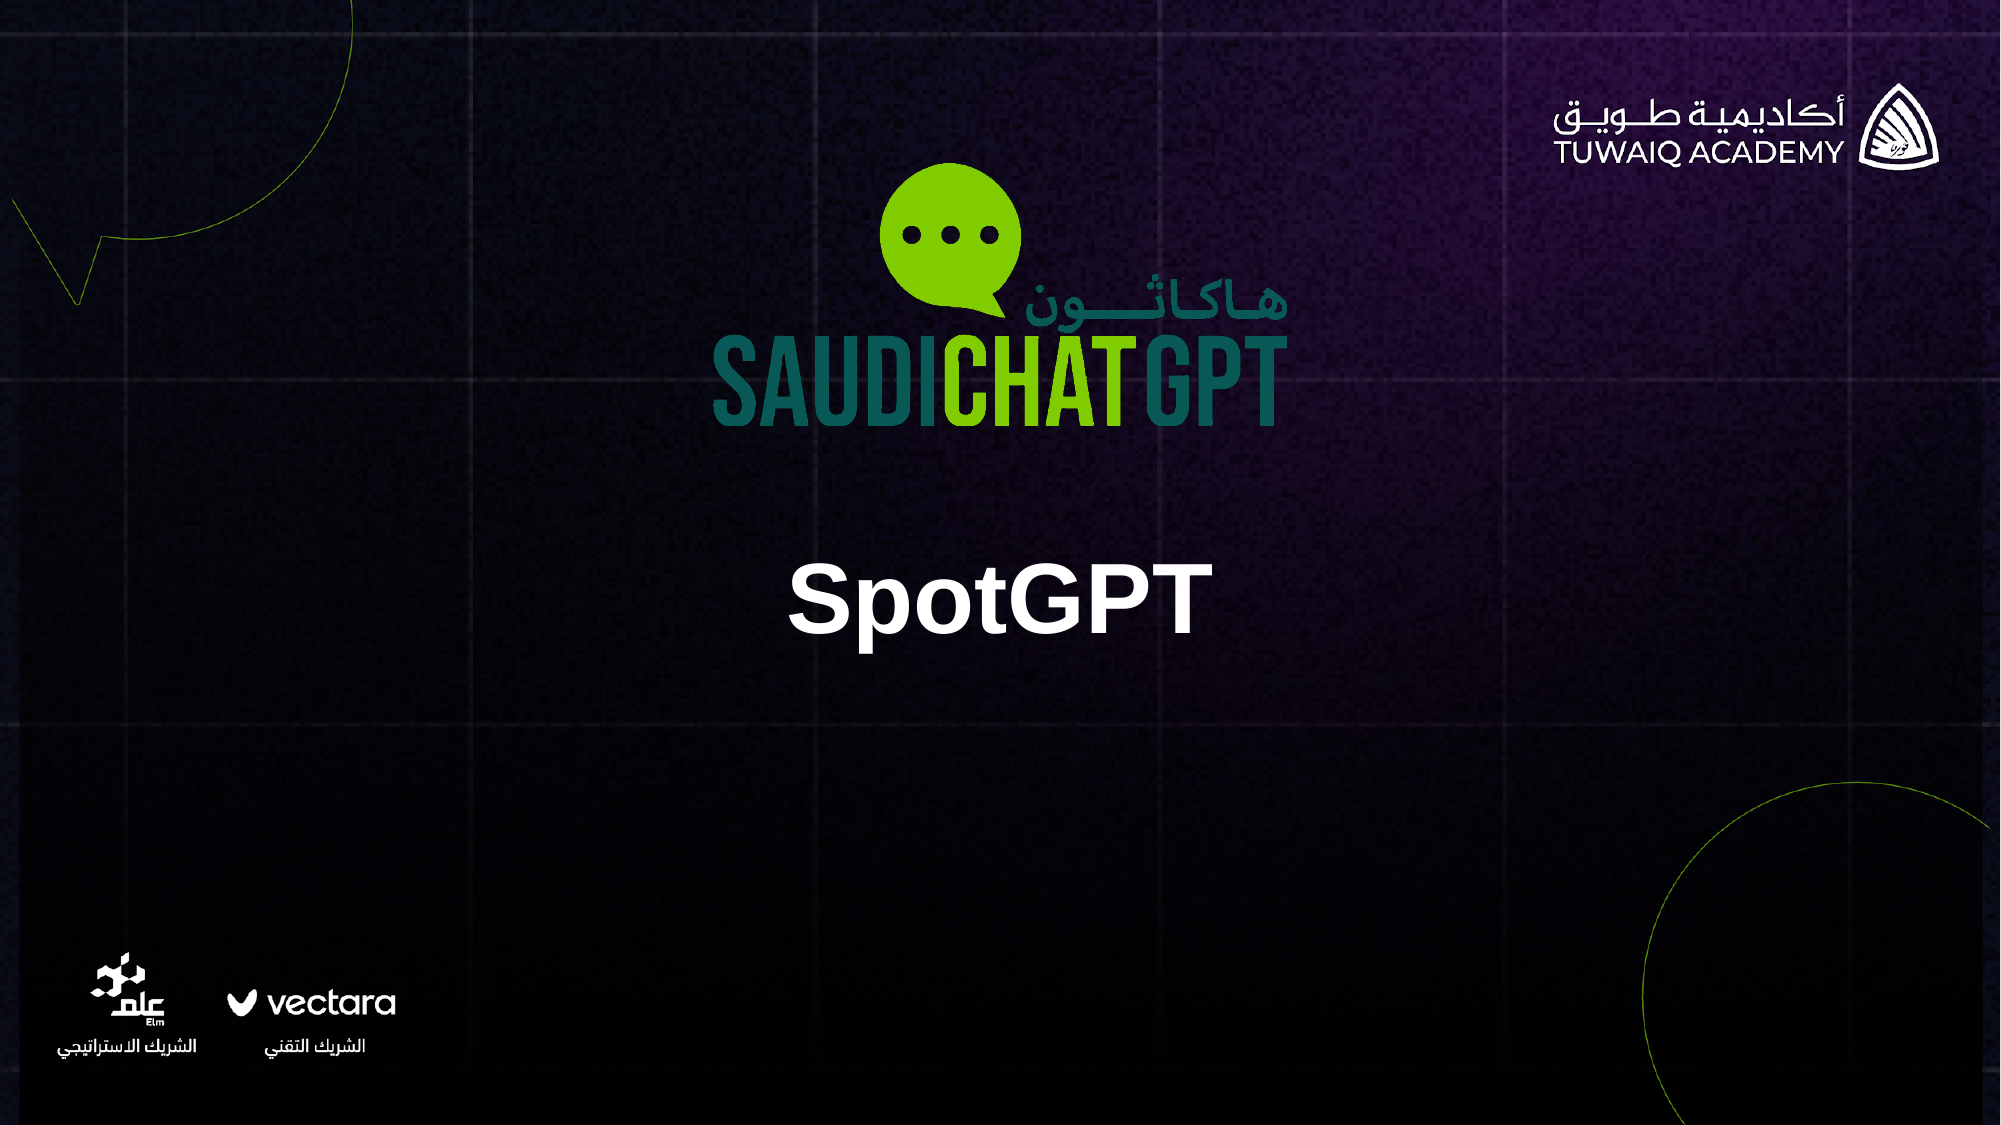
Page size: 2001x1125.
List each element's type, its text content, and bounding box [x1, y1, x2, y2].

picture [0, 0, 2001, 1125]
text_box SpotGPT [666, 525, 1334, 661]
